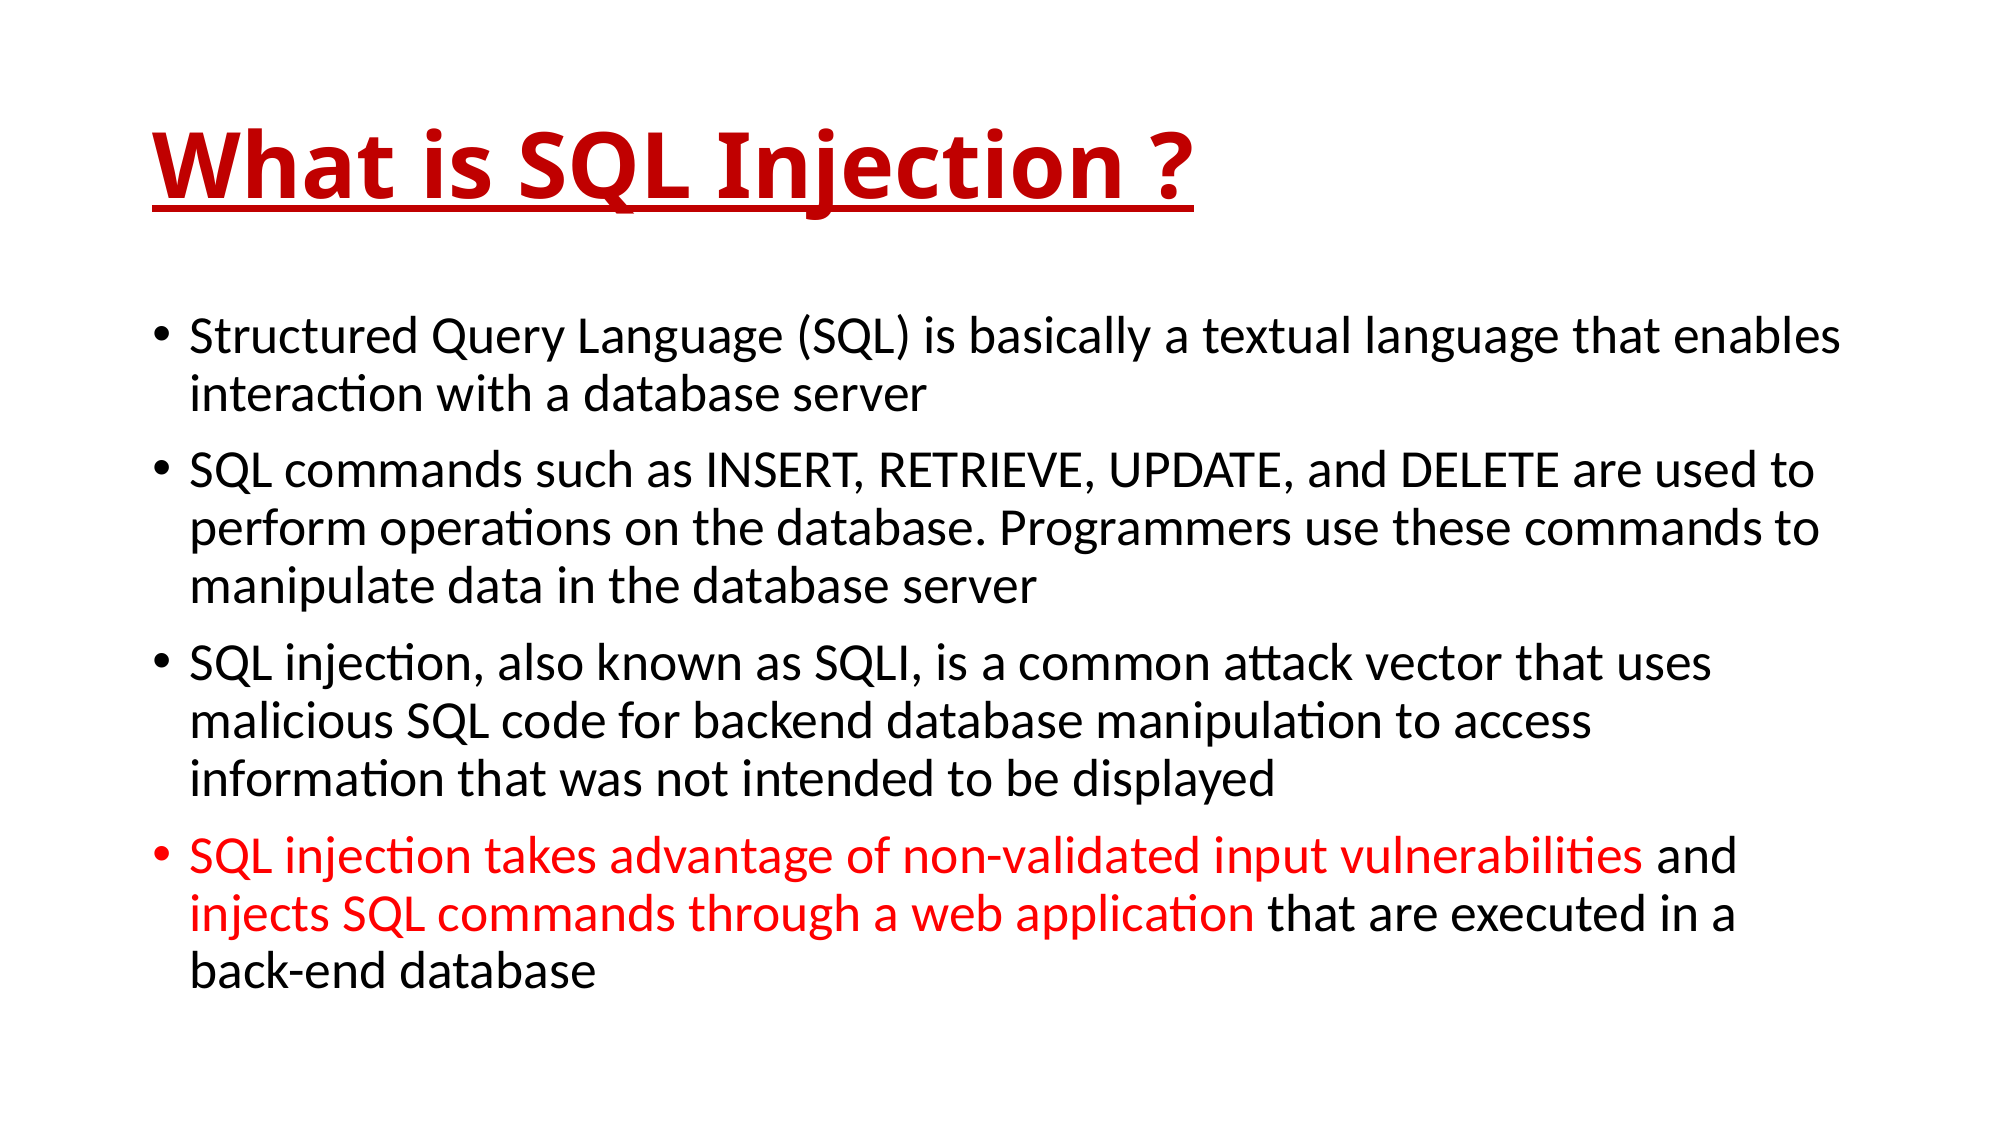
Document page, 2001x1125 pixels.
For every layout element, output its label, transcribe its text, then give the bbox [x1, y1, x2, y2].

list Structured Query Language (SQL) is basically a textual language that enables interaction with a database server SQL commands such as INSERT, RETRIEVE, UPDATE, and DELETE are used to perform operations on the database. Programmers use these commands to manipulate data in the database server SQL injection, also known as SQLI, is a common attack vector that uses malicious SQL code for backend database manipulation to access information that was not intended to be displayed SQL injection takes advantage of non-validated input vulnerabilities and injects SQL commands through a web application that are executed in a back-end database [137, 299, 1863, 1014]
title What is SQL Injection ? [137, 59, 1863, 278]
